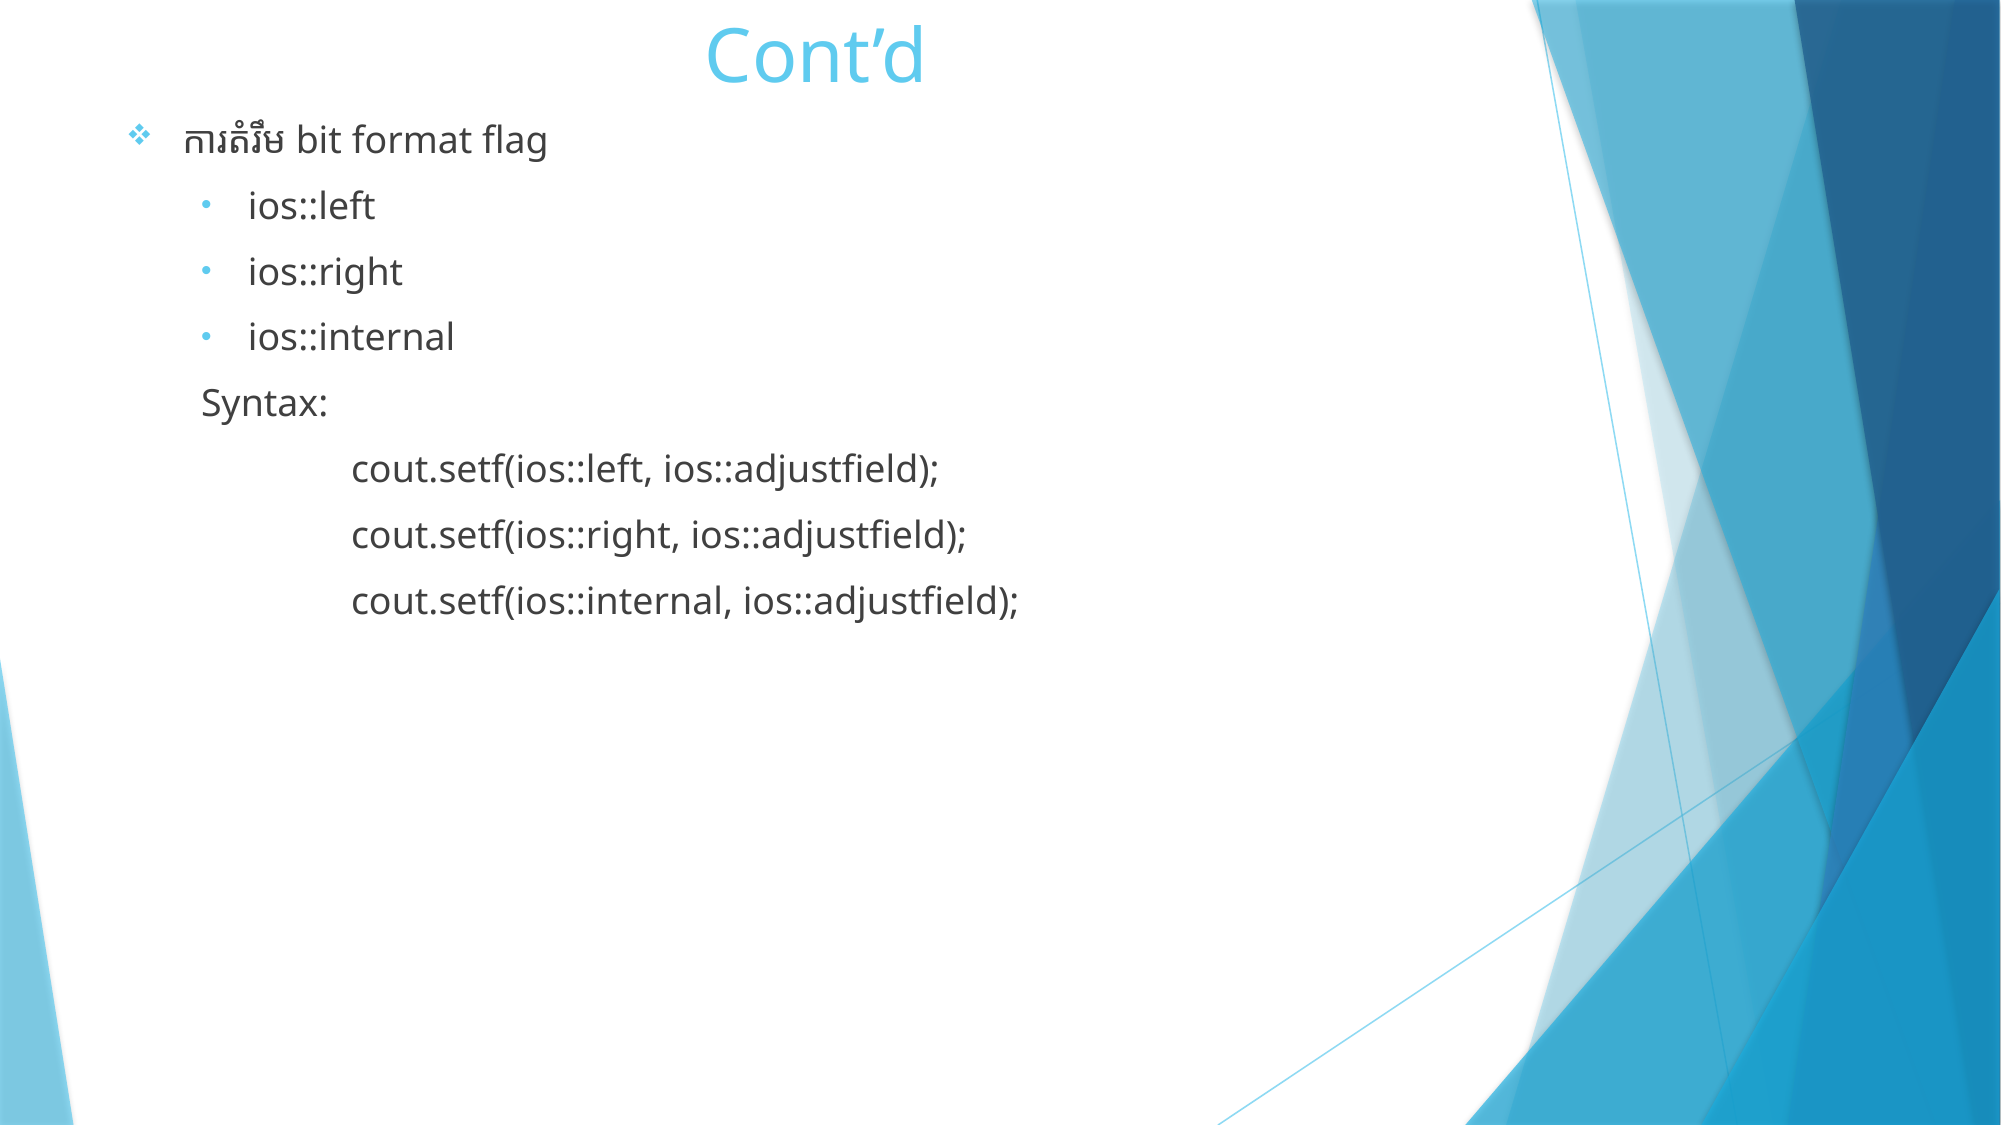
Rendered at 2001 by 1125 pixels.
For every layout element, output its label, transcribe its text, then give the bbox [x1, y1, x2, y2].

title Cont’d [111, 0, 1522, 108]
list ការតំរឹម bit format flag ios::left ios::right ios::internal Syntax: cout.setf(ios::left, ios::adjustfield); cout.setf(ios::right, ios::adjustfield); cout.setf(ios::internal, ios::adjustfield); [111, 108, 1522, 1125]
